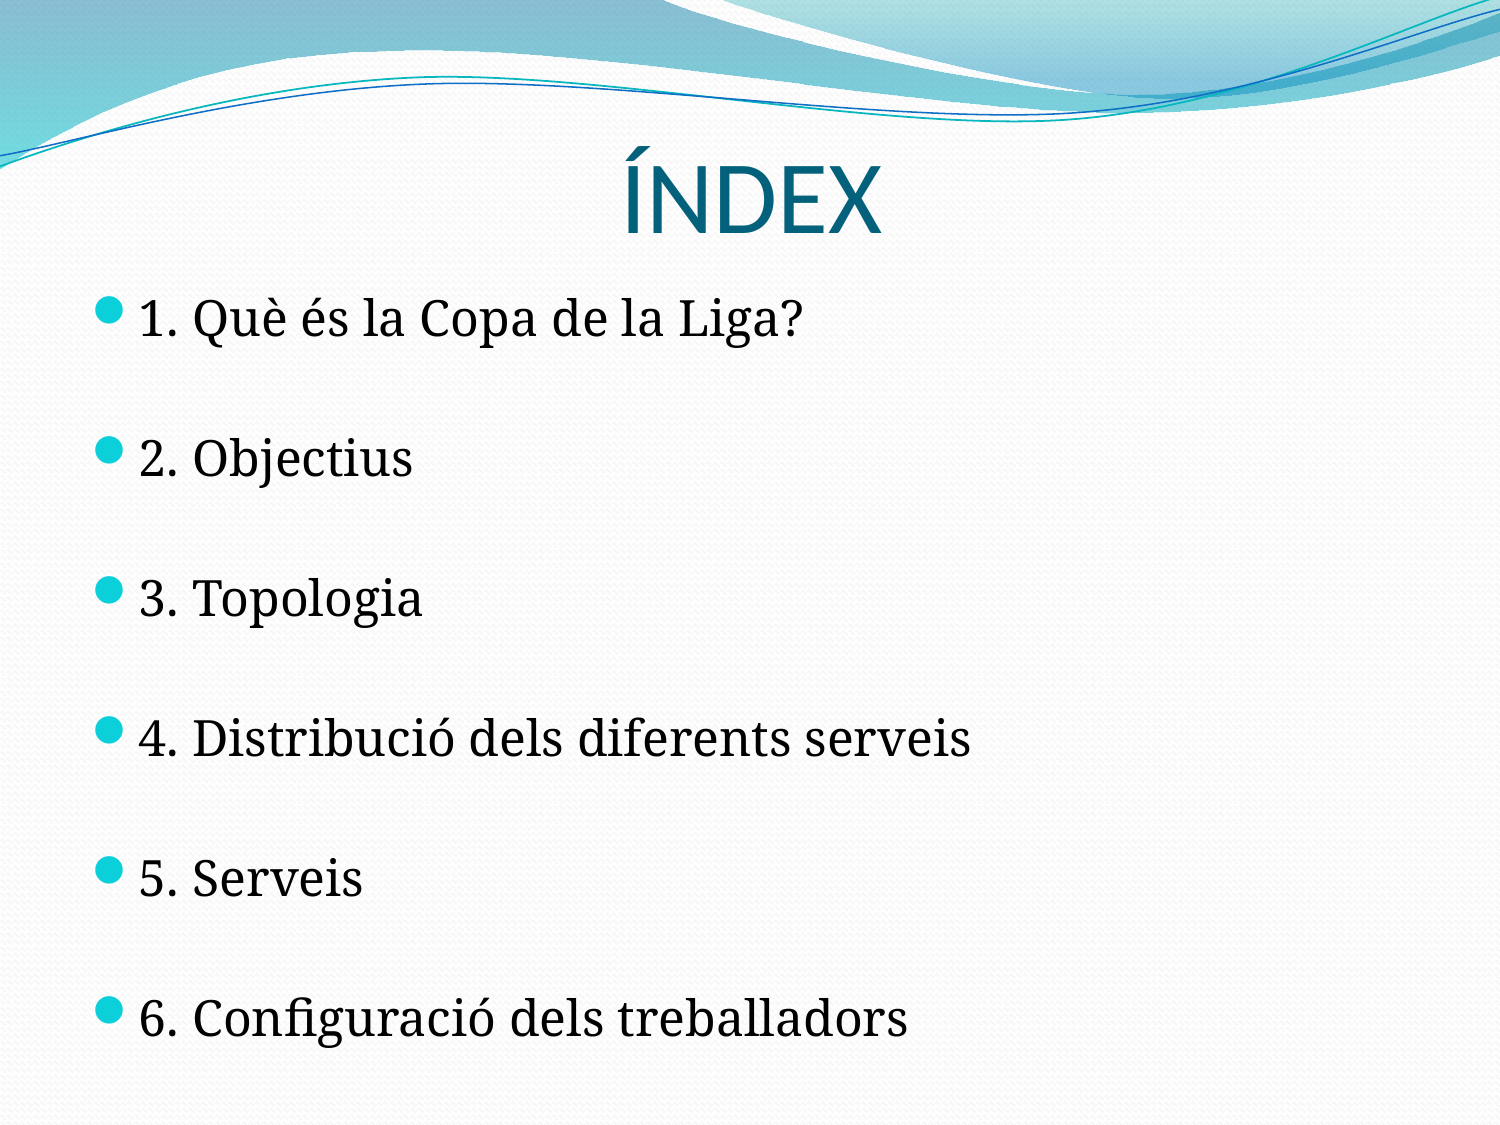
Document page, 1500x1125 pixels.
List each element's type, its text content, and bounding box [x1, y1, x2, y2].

list 1. Què és la Copa de la Liga? 2. Objectius 3. Topologia 4. Distribució dels diferents serveis 5. Serveis 6. Configuració dels treballadors [76, 278, 1427, 999]
title ÍNDEX [76, 66, 1427, 254]
